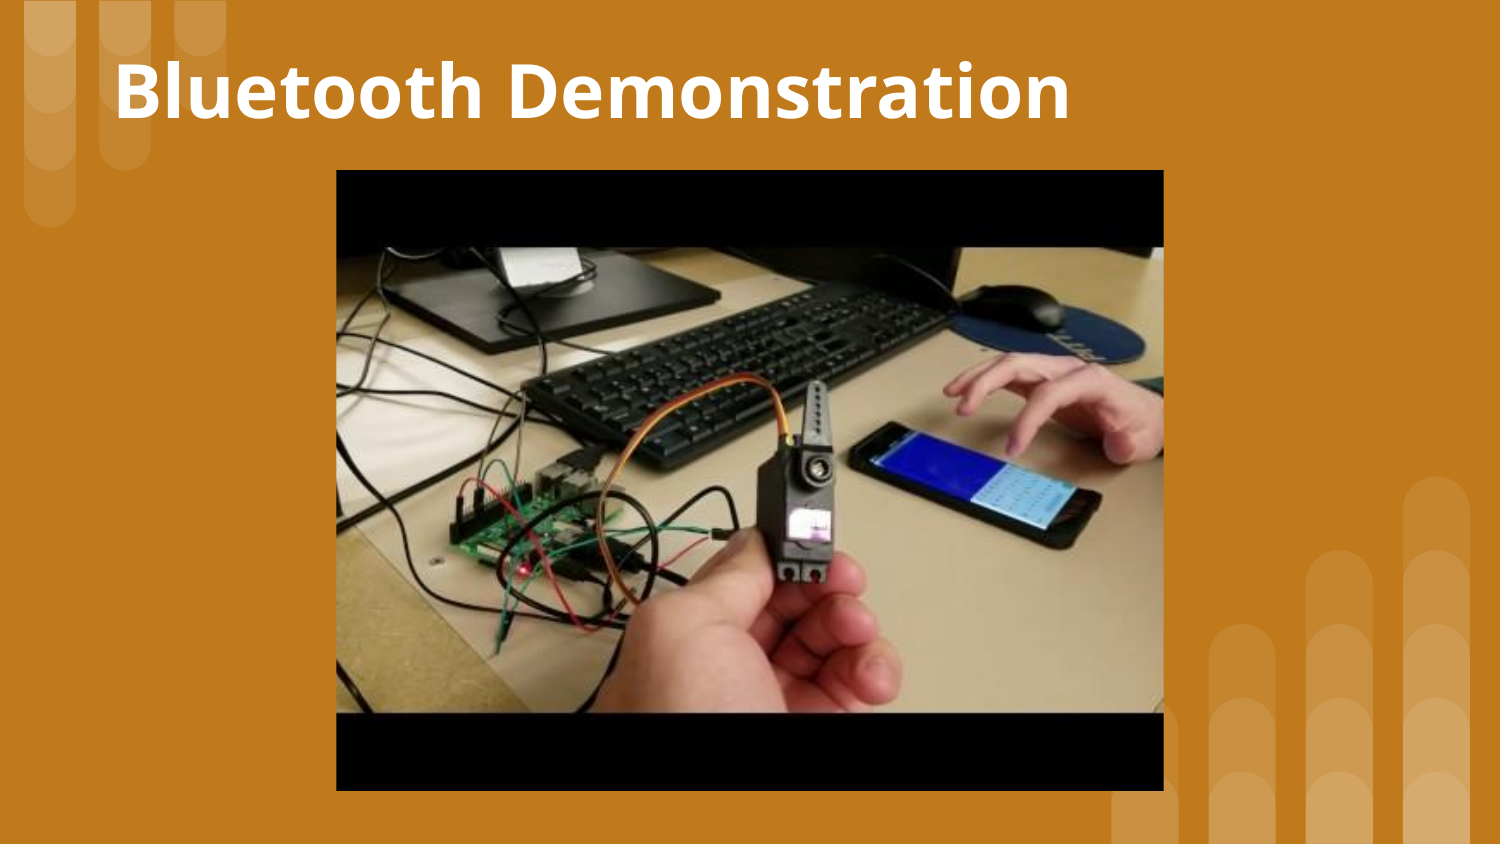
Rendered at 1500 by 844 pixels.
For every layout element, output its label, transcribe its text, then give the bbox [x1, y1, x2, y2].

text_box [336, 170, 1164, 792]
title Bluetooth Demonstration [97, 0, 1138, 177]
